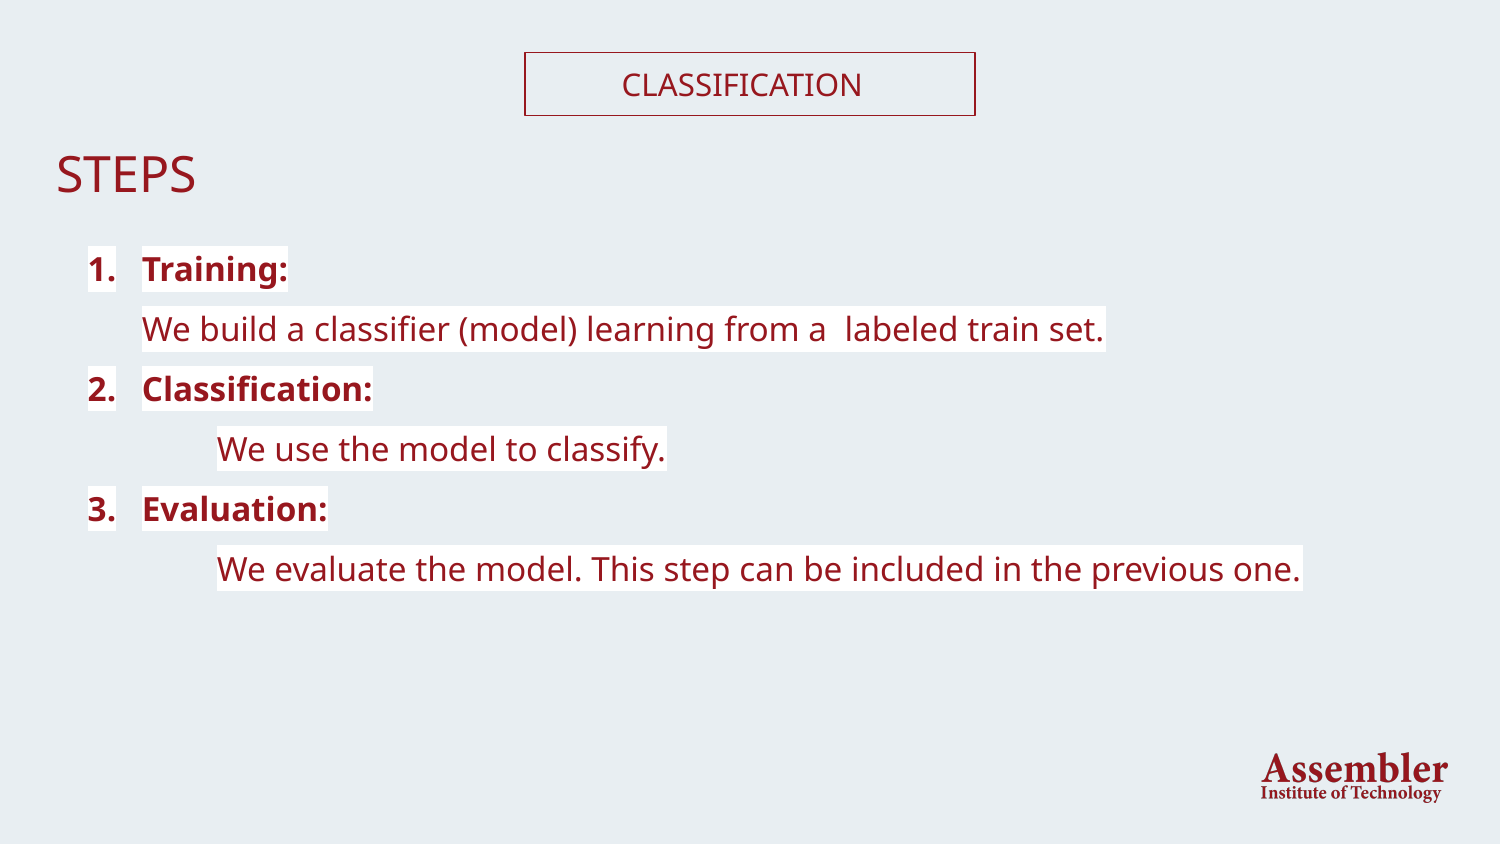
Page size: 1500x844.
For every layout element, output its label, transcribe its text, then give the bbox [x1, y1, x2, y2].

picture [1261, 752, 1448, 803]
text_box CLASSIFICATION [469, 50, 1016, 118]
text_box Training: We build a classifier (model) learning from a labeled train set. Classification: We use the model to classify. Evaluation: We evaluate the model. This step can be included in the previous one. [51, 213, 1434, 663]
text_box STEPS [41, 127, 816, 218]
